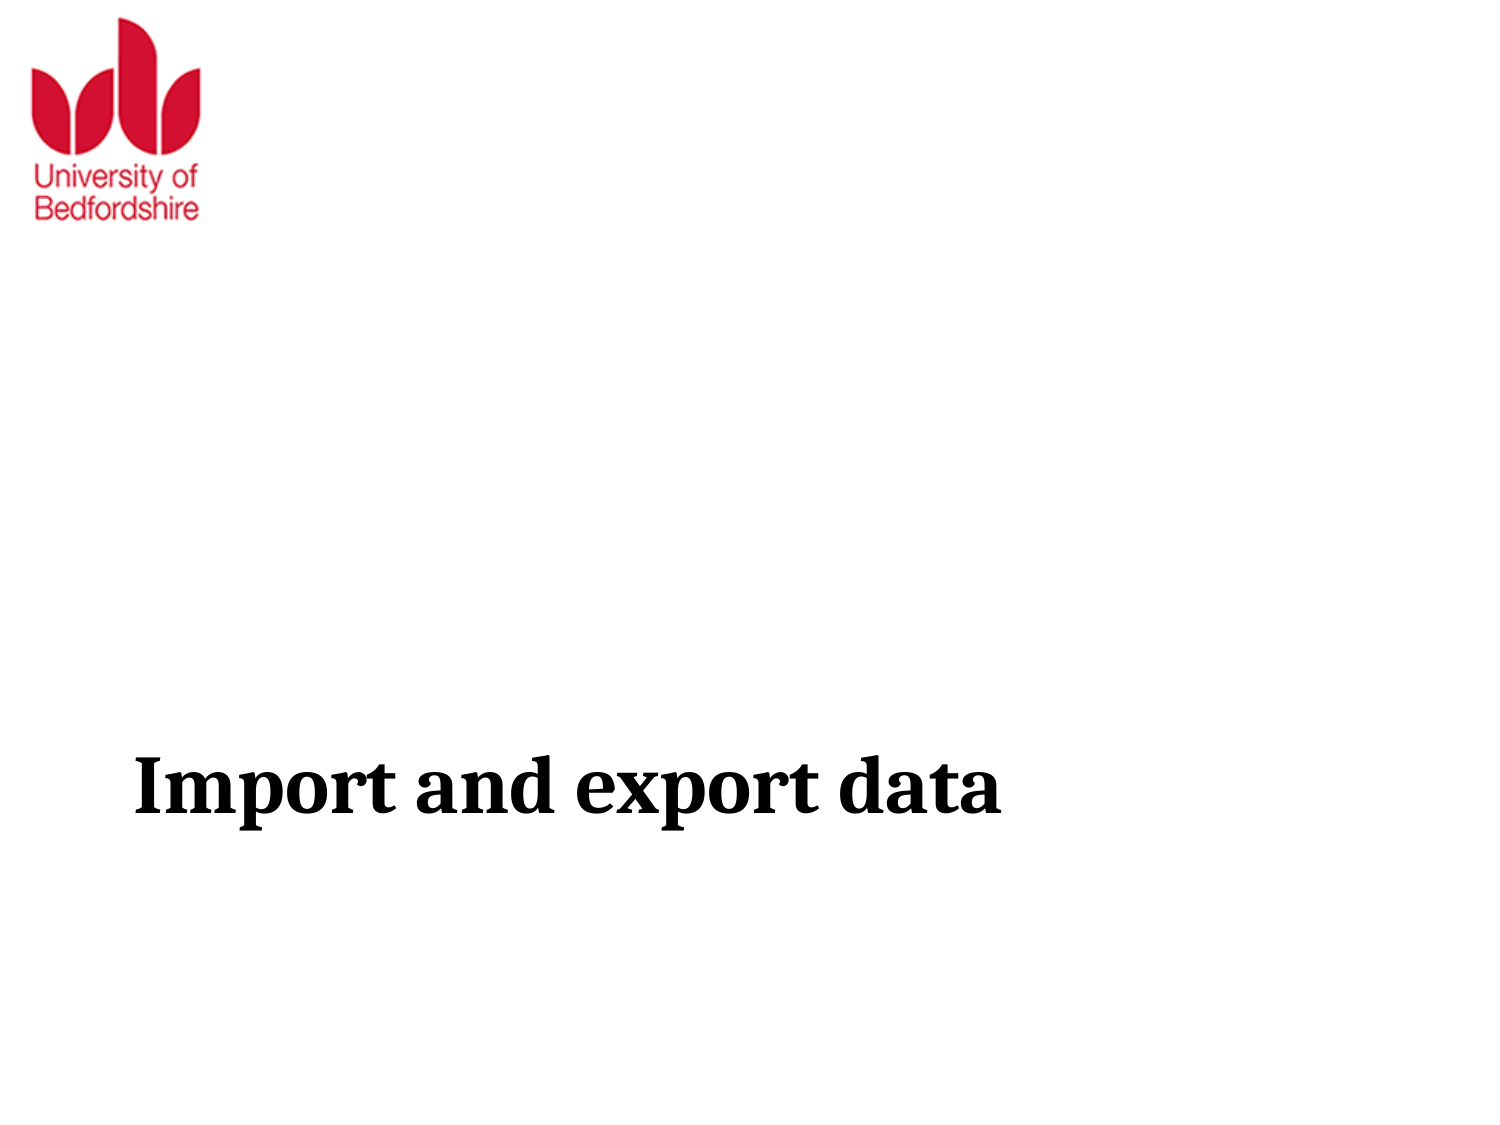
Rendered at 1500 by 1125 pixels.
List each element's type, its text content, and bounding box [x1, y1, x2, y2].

picture [0, 0, 237, 236]
title Import and export data [118, 722, 1394, 947]
